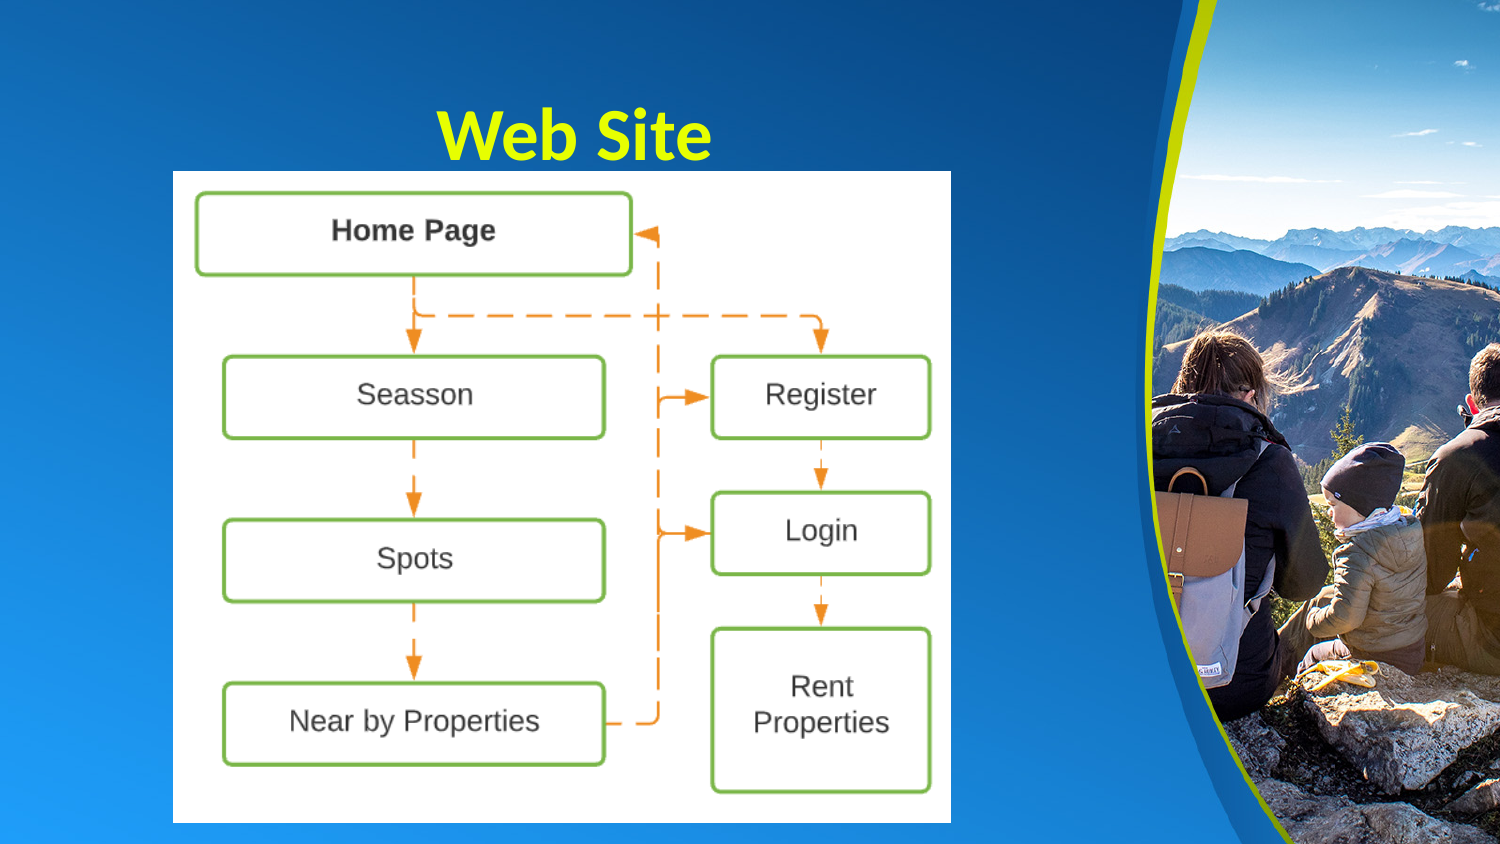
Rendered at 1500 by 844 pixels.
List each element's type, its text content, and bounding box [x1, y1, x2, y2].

picture [0, 0, 1500, 844]
title Web Site [73, 71, 1076, 191]
